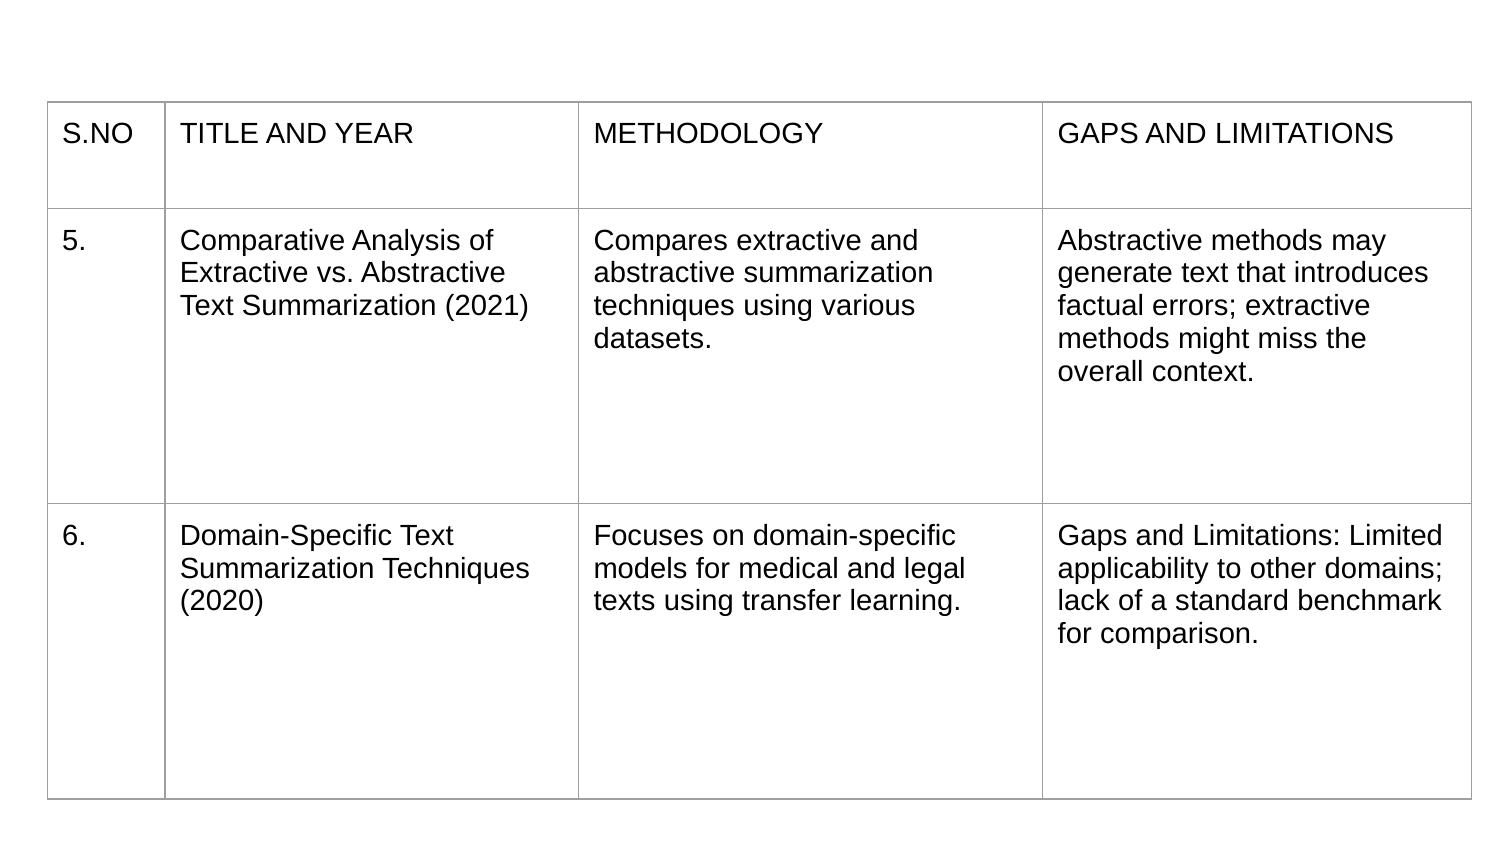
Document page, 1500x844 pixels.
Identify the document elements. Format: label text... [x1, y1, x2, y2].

table_cell 5. [48, 209, 164, 503]
table_cell Domain-Specific Text Summarization Techniques (2020) [166, 504, 578, 798]
table_cell Gaps and Limitations: Limited applicability to other domains; lack of a standard benchmark for comparison. [1043, 504, 1471, 798]
table_cell Abstractive methods may generate text that introduces factual errors; extractive methods might miss the overall context. [1043, 209, 1471, 503]
table_header TITLE AND YEAR [166, 103, 578, 208]
table_cell 6. [48, 504, 164, 798]
table_cell Compares extractive and abstractive summarization techniques using various datasets. [579, 209, 1042, 503]
table_header S.NO [48, 103, 164, 208]
table_header METHODOLOGY [579, 103, 1042, 208]
table_cell Comparative Analysis of Extractive vs. Abstractive Text Summarization (2021) [166, 209, 578, 503]
table_cell Focuses on domain-specific models for medical and legal texts using transfer learning. [579, 504, 1042, 798]
table_header GAPS AND LIMITATIONS [1043, 103, 1471, 208]
